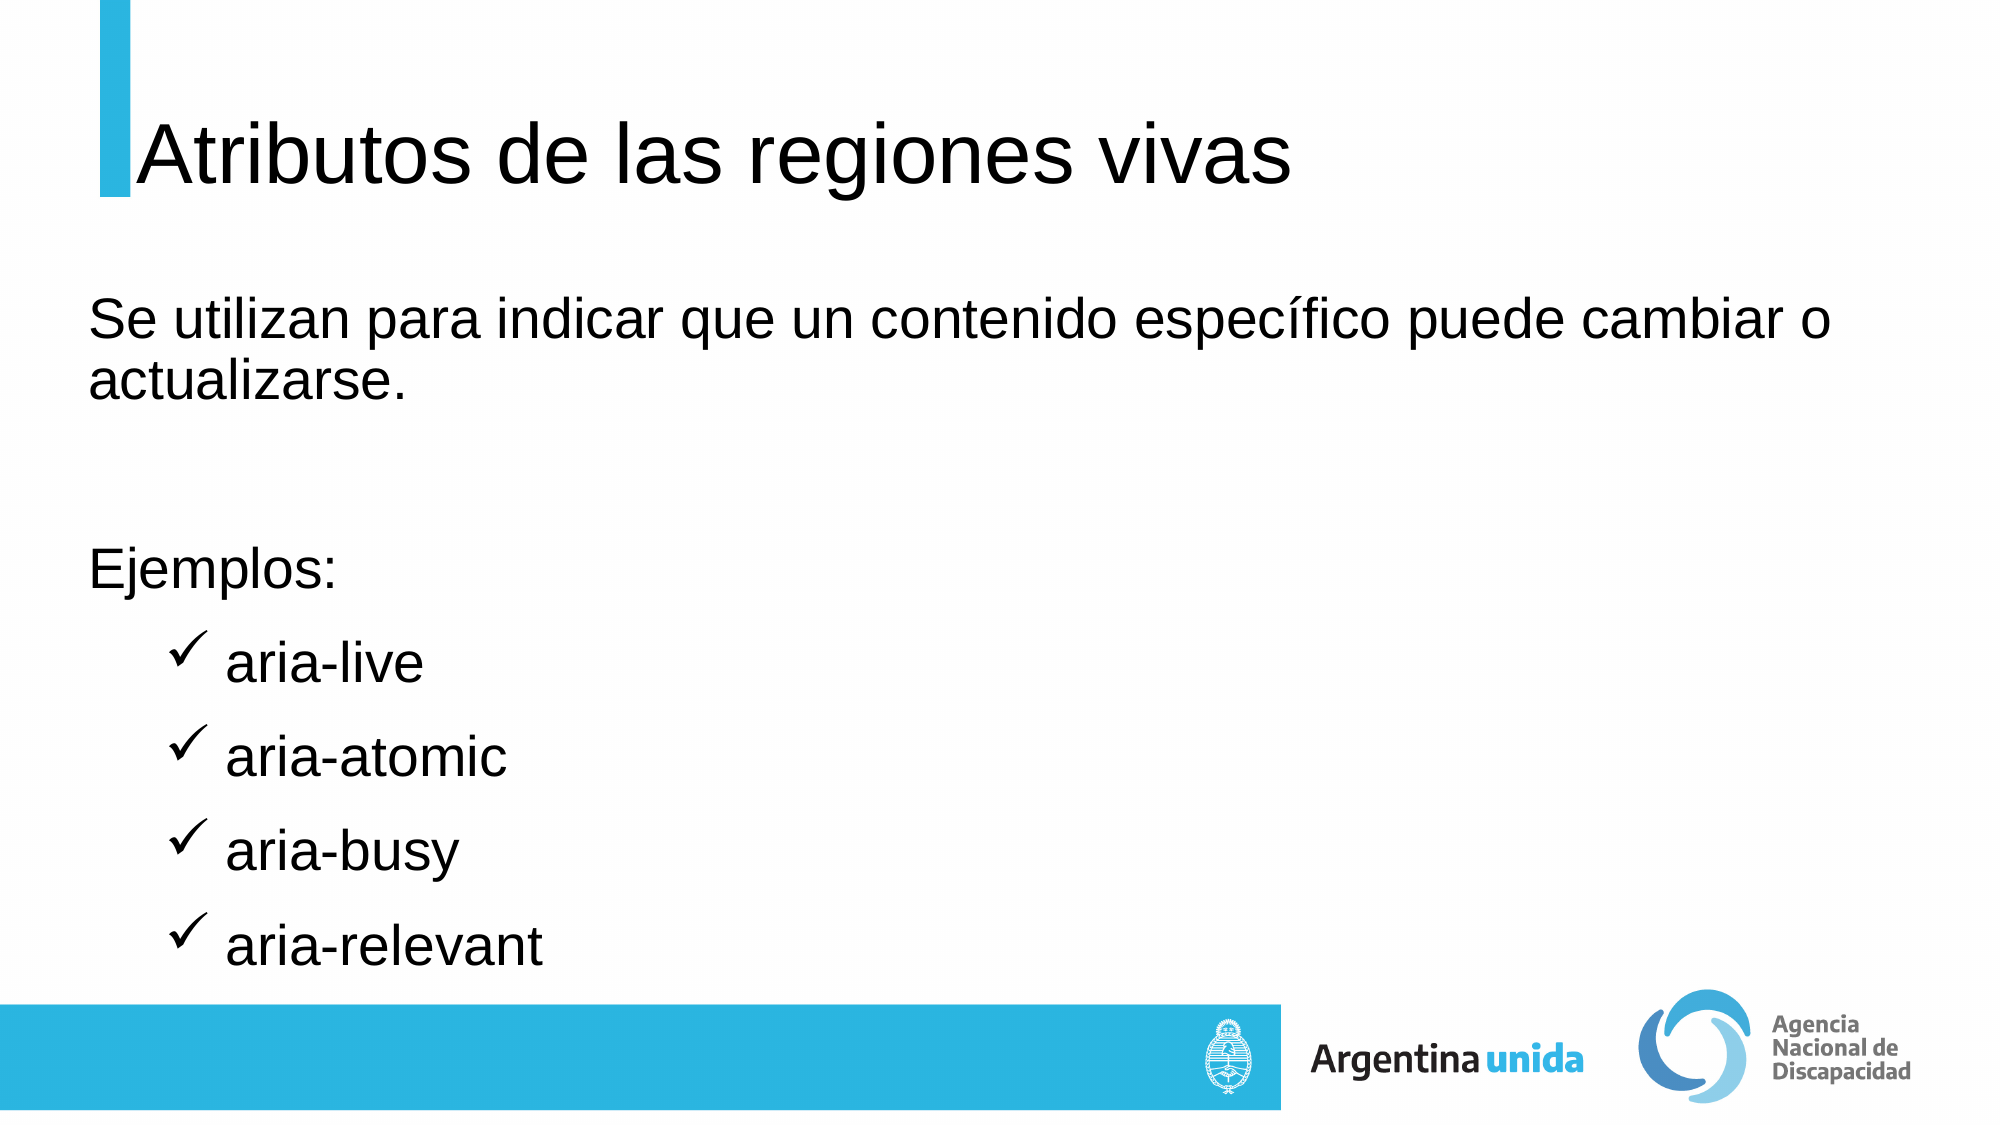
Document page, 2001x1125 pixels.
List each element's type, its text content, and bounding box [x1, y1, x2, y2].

text_box Se utilizan para indicar que un contenido específico puede cambiar o actualizarse. Ejemplos: aria-live aria-atomic aria-busy aria-relevant [68, 268, 1932, 1000]
picture [0, 0, 2001, 1125]
title Atributos de las regiones vivas [116, 89, 1981, 223]
